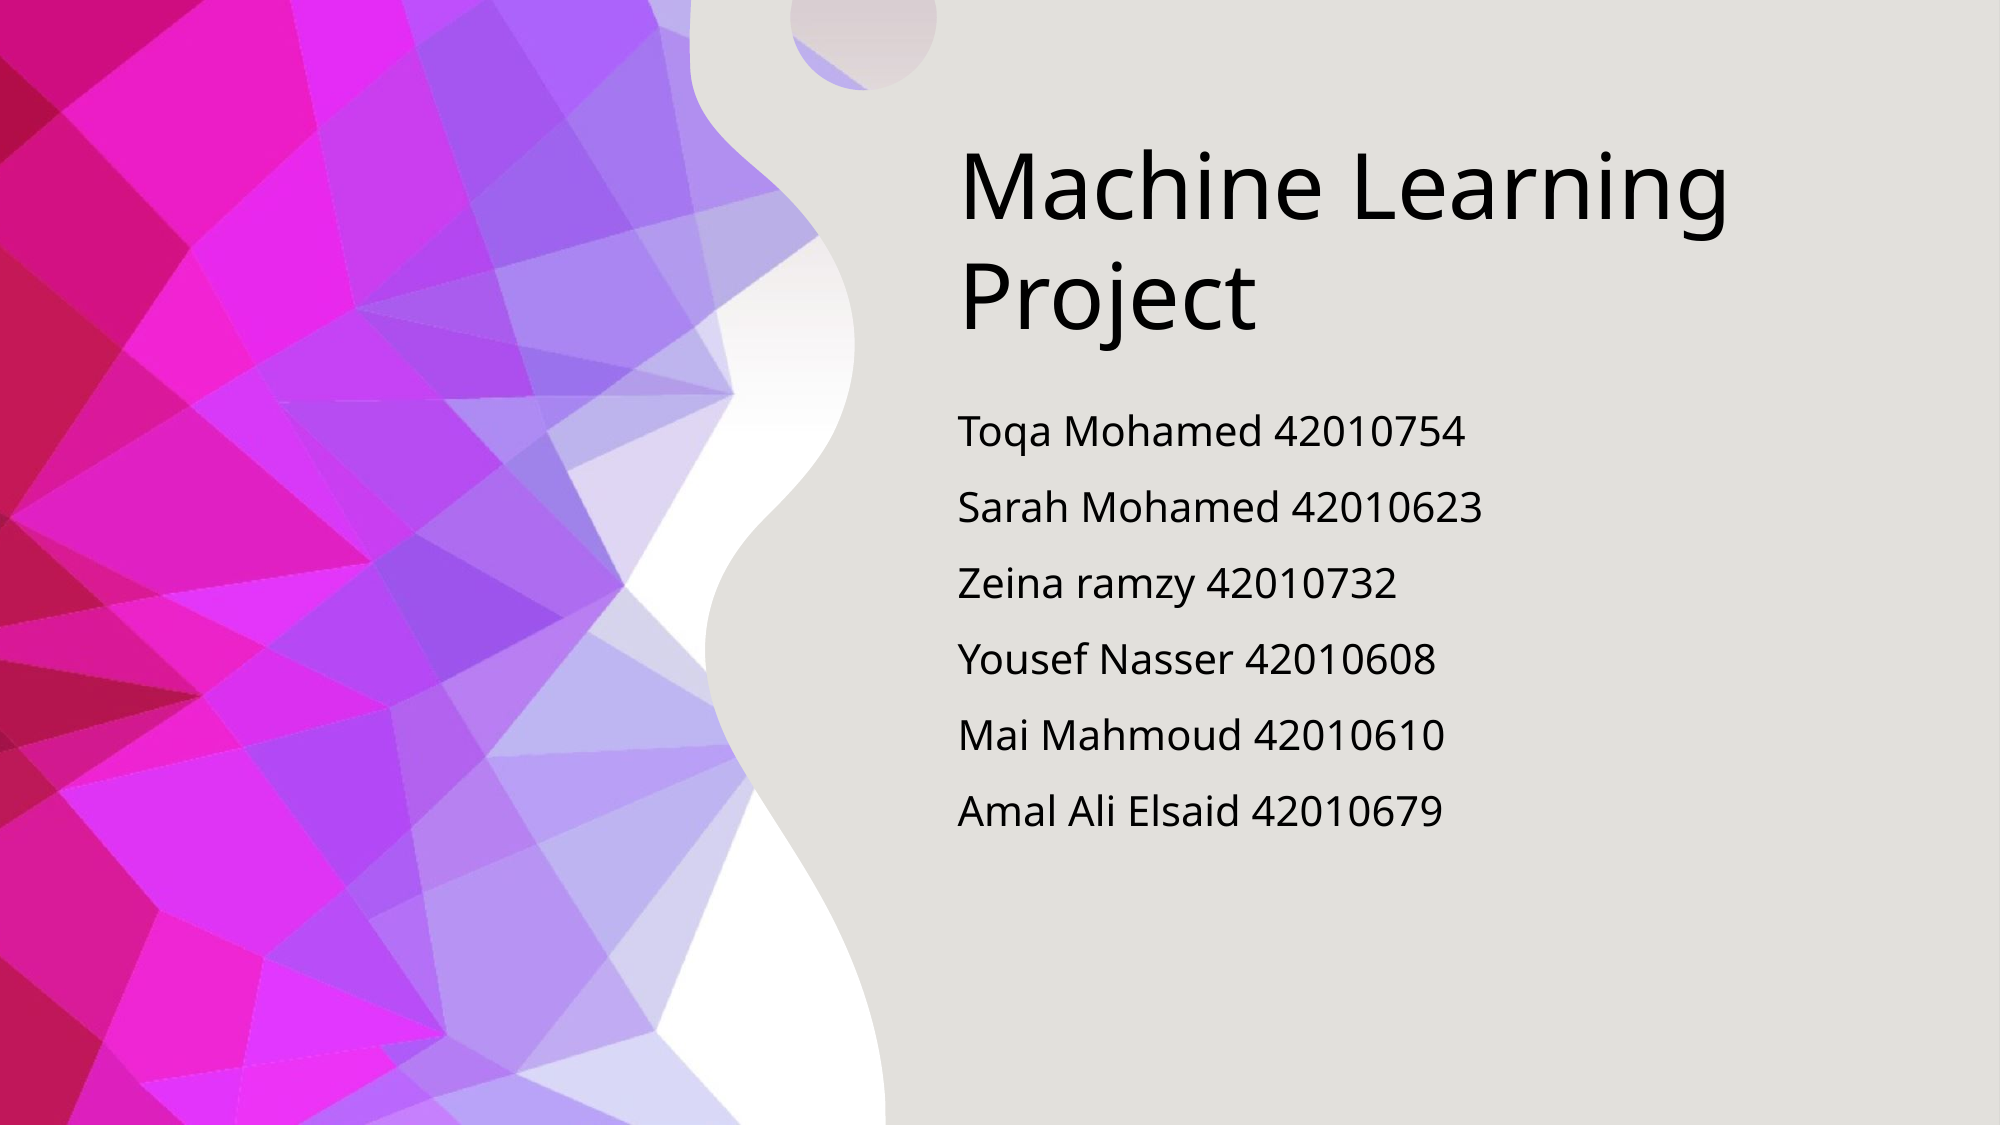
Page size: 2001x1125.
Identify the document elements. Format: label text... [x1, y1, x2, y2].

subtitle Toqa Mohamed 42010754 Sarah Mohamed 42010623 Zeina ramzy 42010732 Yousef Nasser 42010608 Mai Mahmoud 42010610 Amal Ali Elsaid 42010679 [942, 392, 1911, 914]
title Machine Learning Project [943, 90, 1915, 356]
text_box [937, 0, 2000, 1125]
picture [0, 0, 937, 1125]
